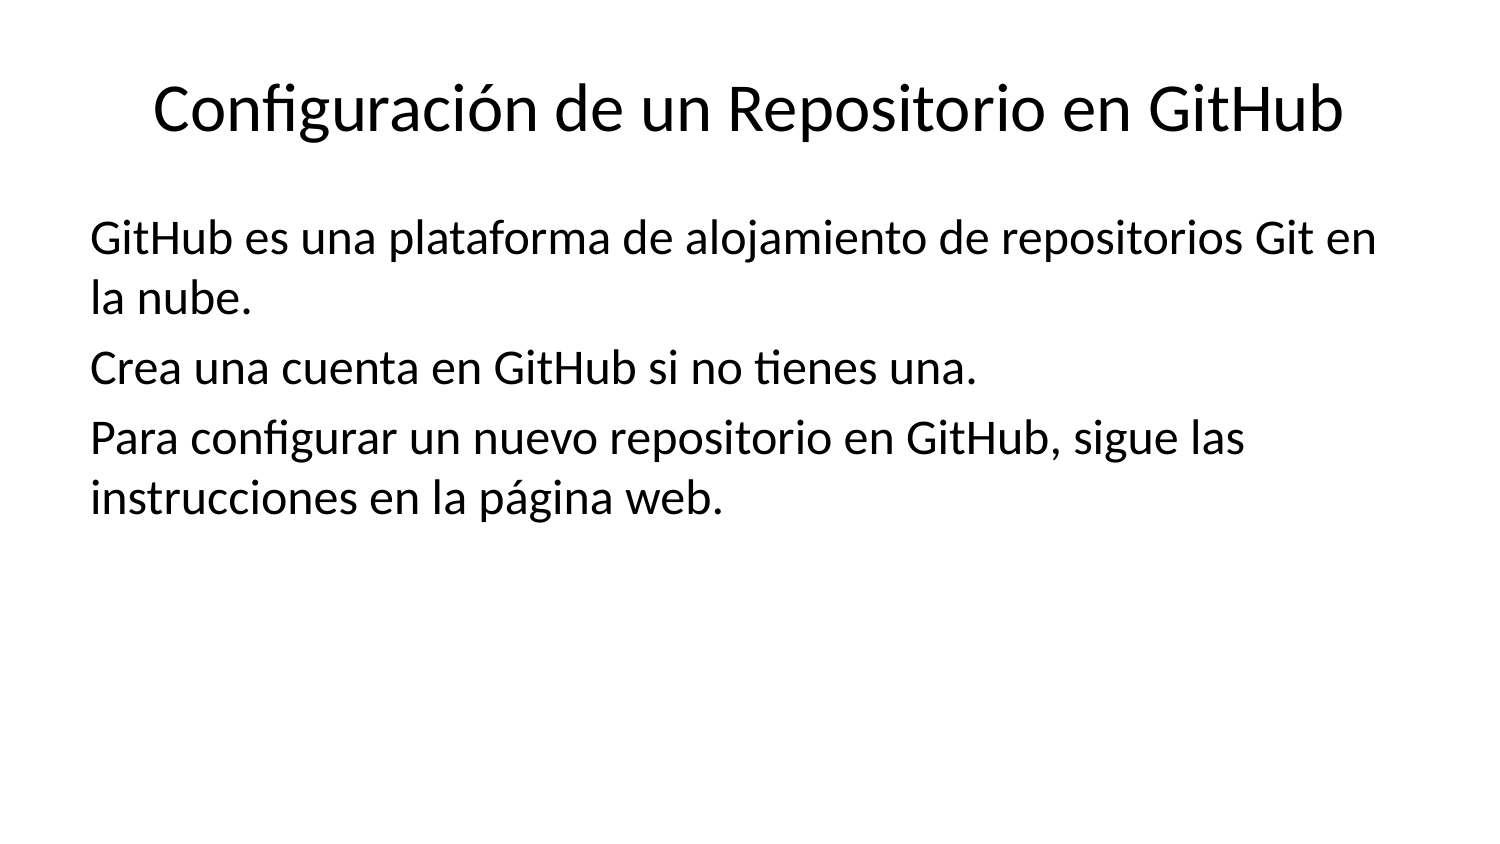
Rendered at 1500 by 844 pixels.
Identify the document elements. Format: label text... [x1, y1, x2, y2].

list GitHub es una plataforma de alojamiento de repositorios Git en la nube. Crea una cuenta en GitHub si no tienes una. Para configurar un nuevo repositorio en GitHub, sigue las instrucciones en la página web. [75, 196, 1425, 754]
title Configuración de un Repositorio en GitHub [75, 33, 1425, 175]
